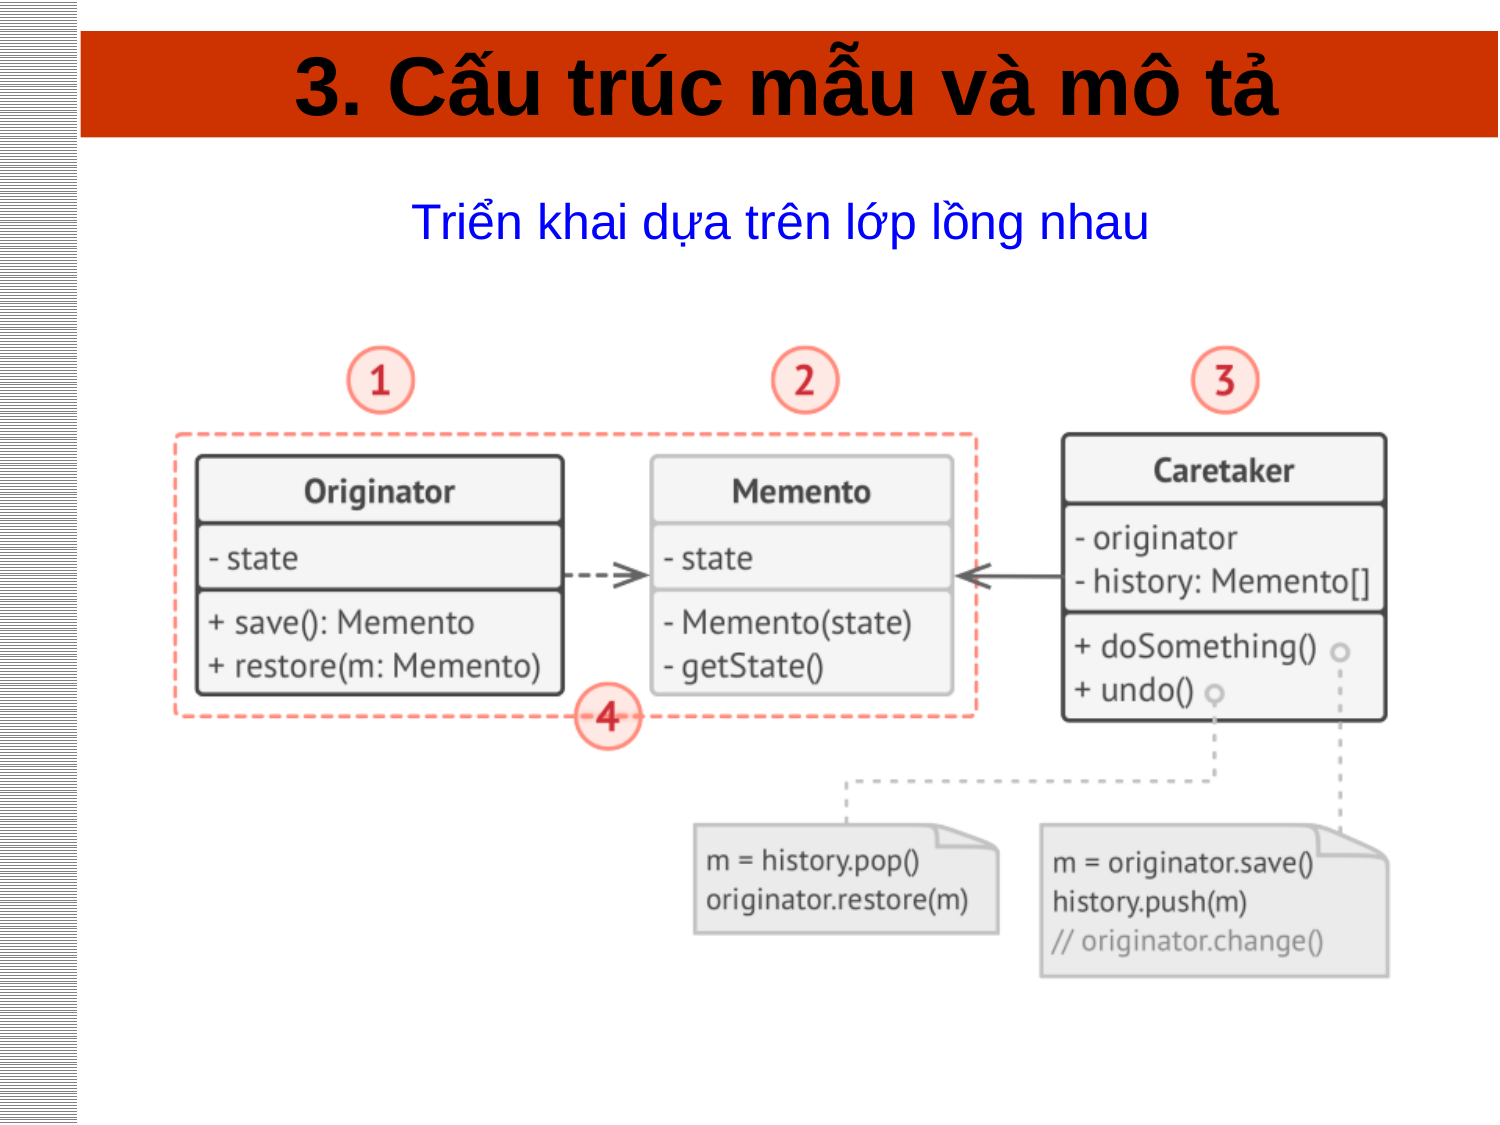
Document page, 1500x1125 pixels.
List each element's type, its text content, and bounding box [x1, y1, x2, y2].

list Triển khai dựa trên lớp lồng nhau [87, 182, 1475, 1088]
picture [171, 337, 1391, 987]
title 3. Cấu trúc mẫu và mô tả [75, 24, 1500, 138]
